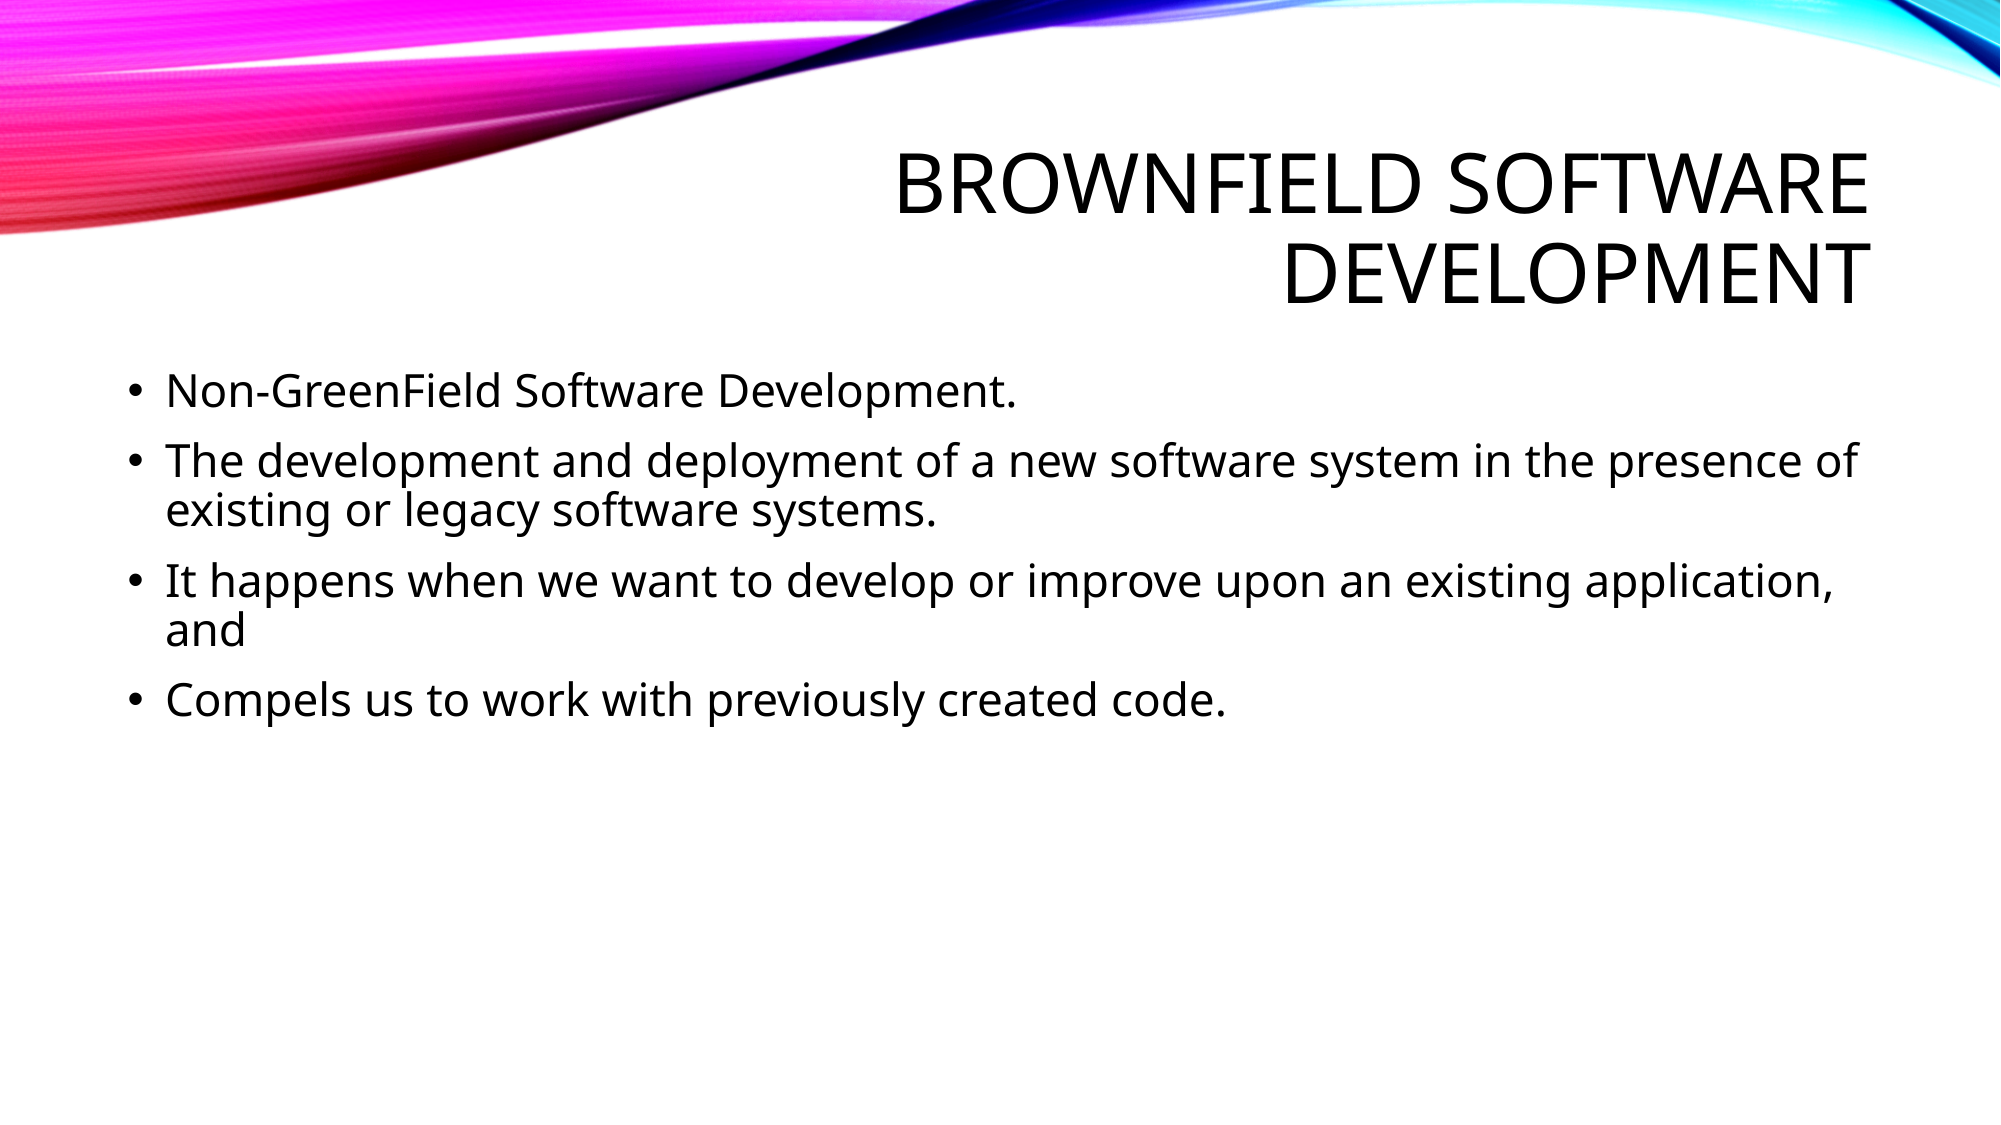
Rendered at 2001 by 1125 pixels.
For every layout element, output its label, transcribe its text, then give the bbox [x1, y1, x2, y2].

picture [1890, 0, 2000, 75]
list Non-GreenField Software Development. The development and deployment of a new software system in the presence of existing or legacy software systems. It happens when we want to develop or improve upon an existing application, and Compels us to work with previously created code. [112, 360, 1888, 1021]
picture [0, 0, 2000, 237]
title Brownfield Software Development [474, 125, 1888, 338]
picture [1910, 0, 2000, 45]
